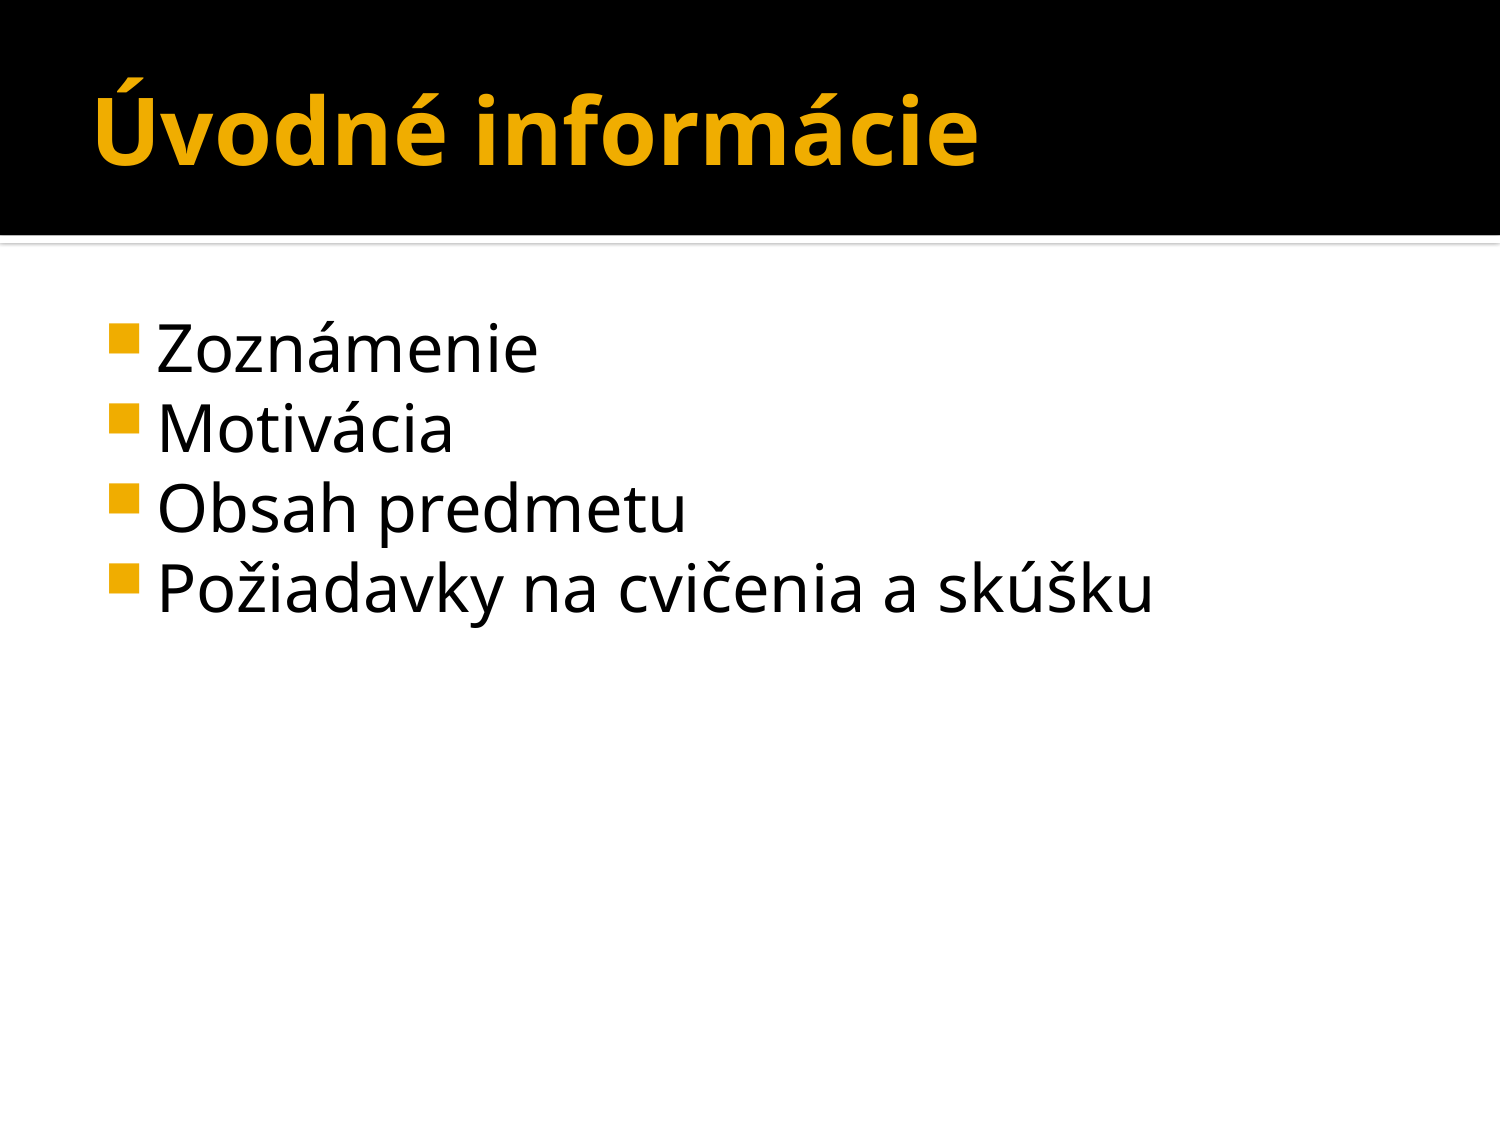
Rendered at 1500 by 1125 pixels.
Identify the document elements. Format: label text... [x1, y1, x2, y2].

list Zoznámenie Motivácia Obsah predmetu Požiadavky na cvičenia a skúšku [75, 291, 1425, 1050]
title Úvodné informácie [75, 25, 1425, 231]
